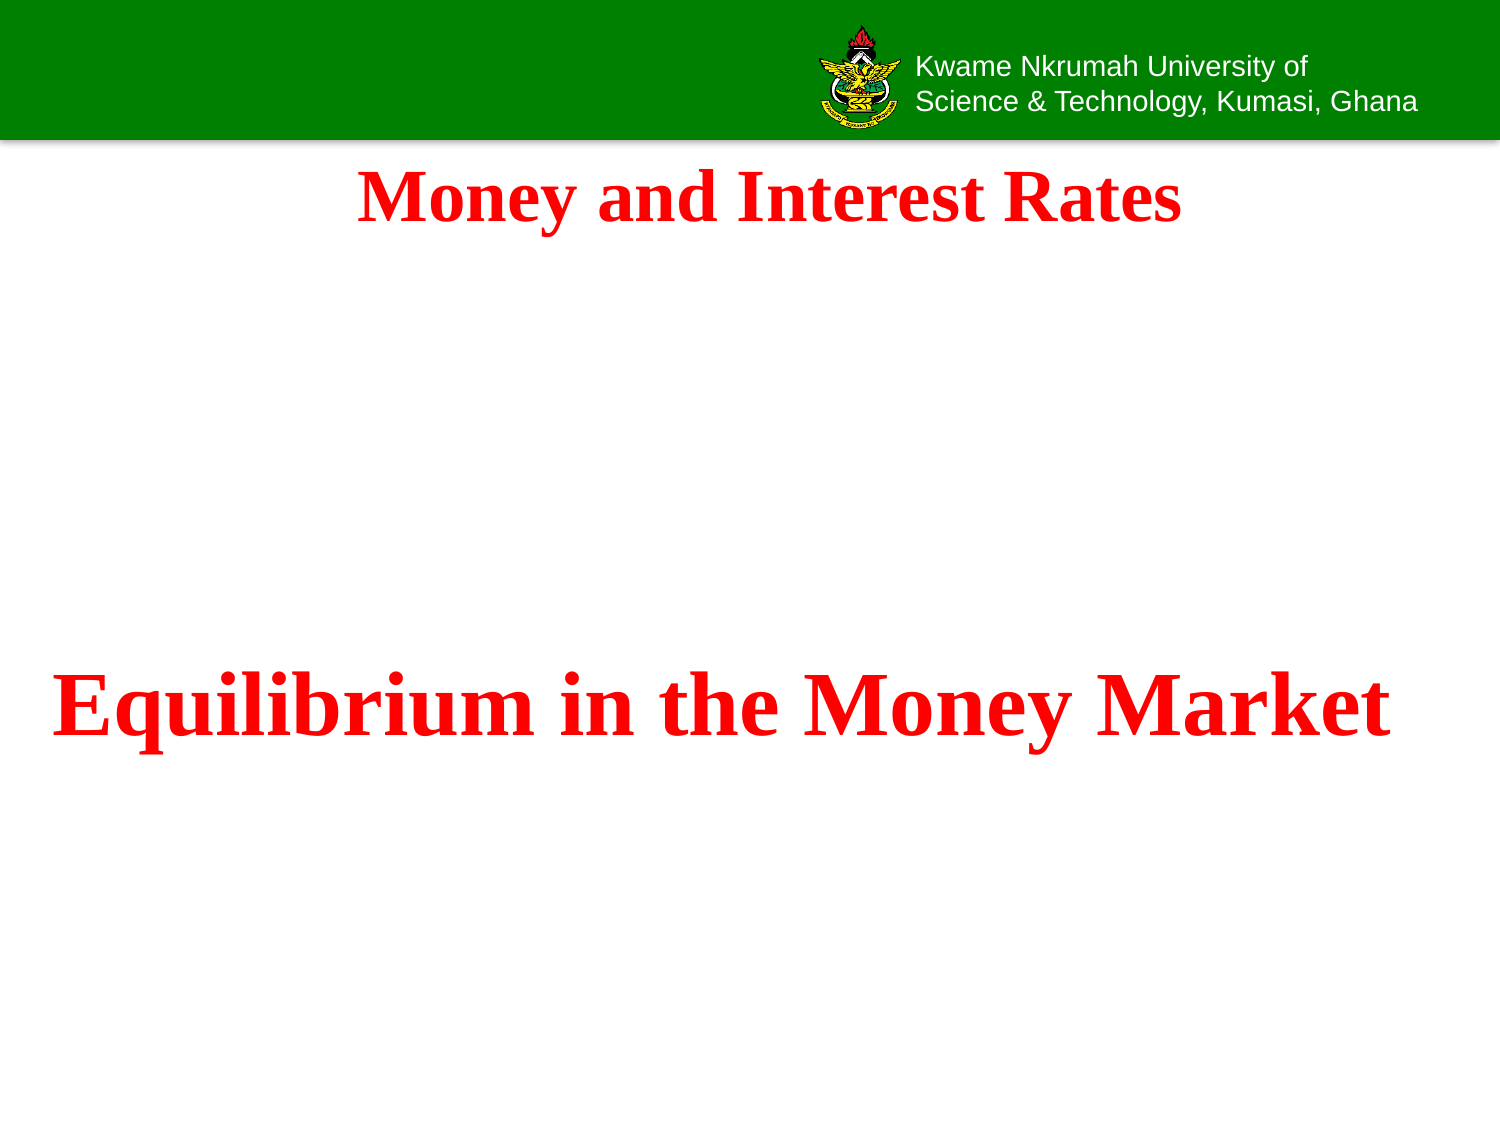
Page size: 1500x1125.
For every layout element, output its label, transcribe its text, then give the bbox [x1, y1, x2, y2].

picture [819, 25, 901, 129]
subtitle Equilibrium in the Money Market [0, 251, 1446, 1125]
title Money and Interest Rates [95, 139, 1446, 251]
